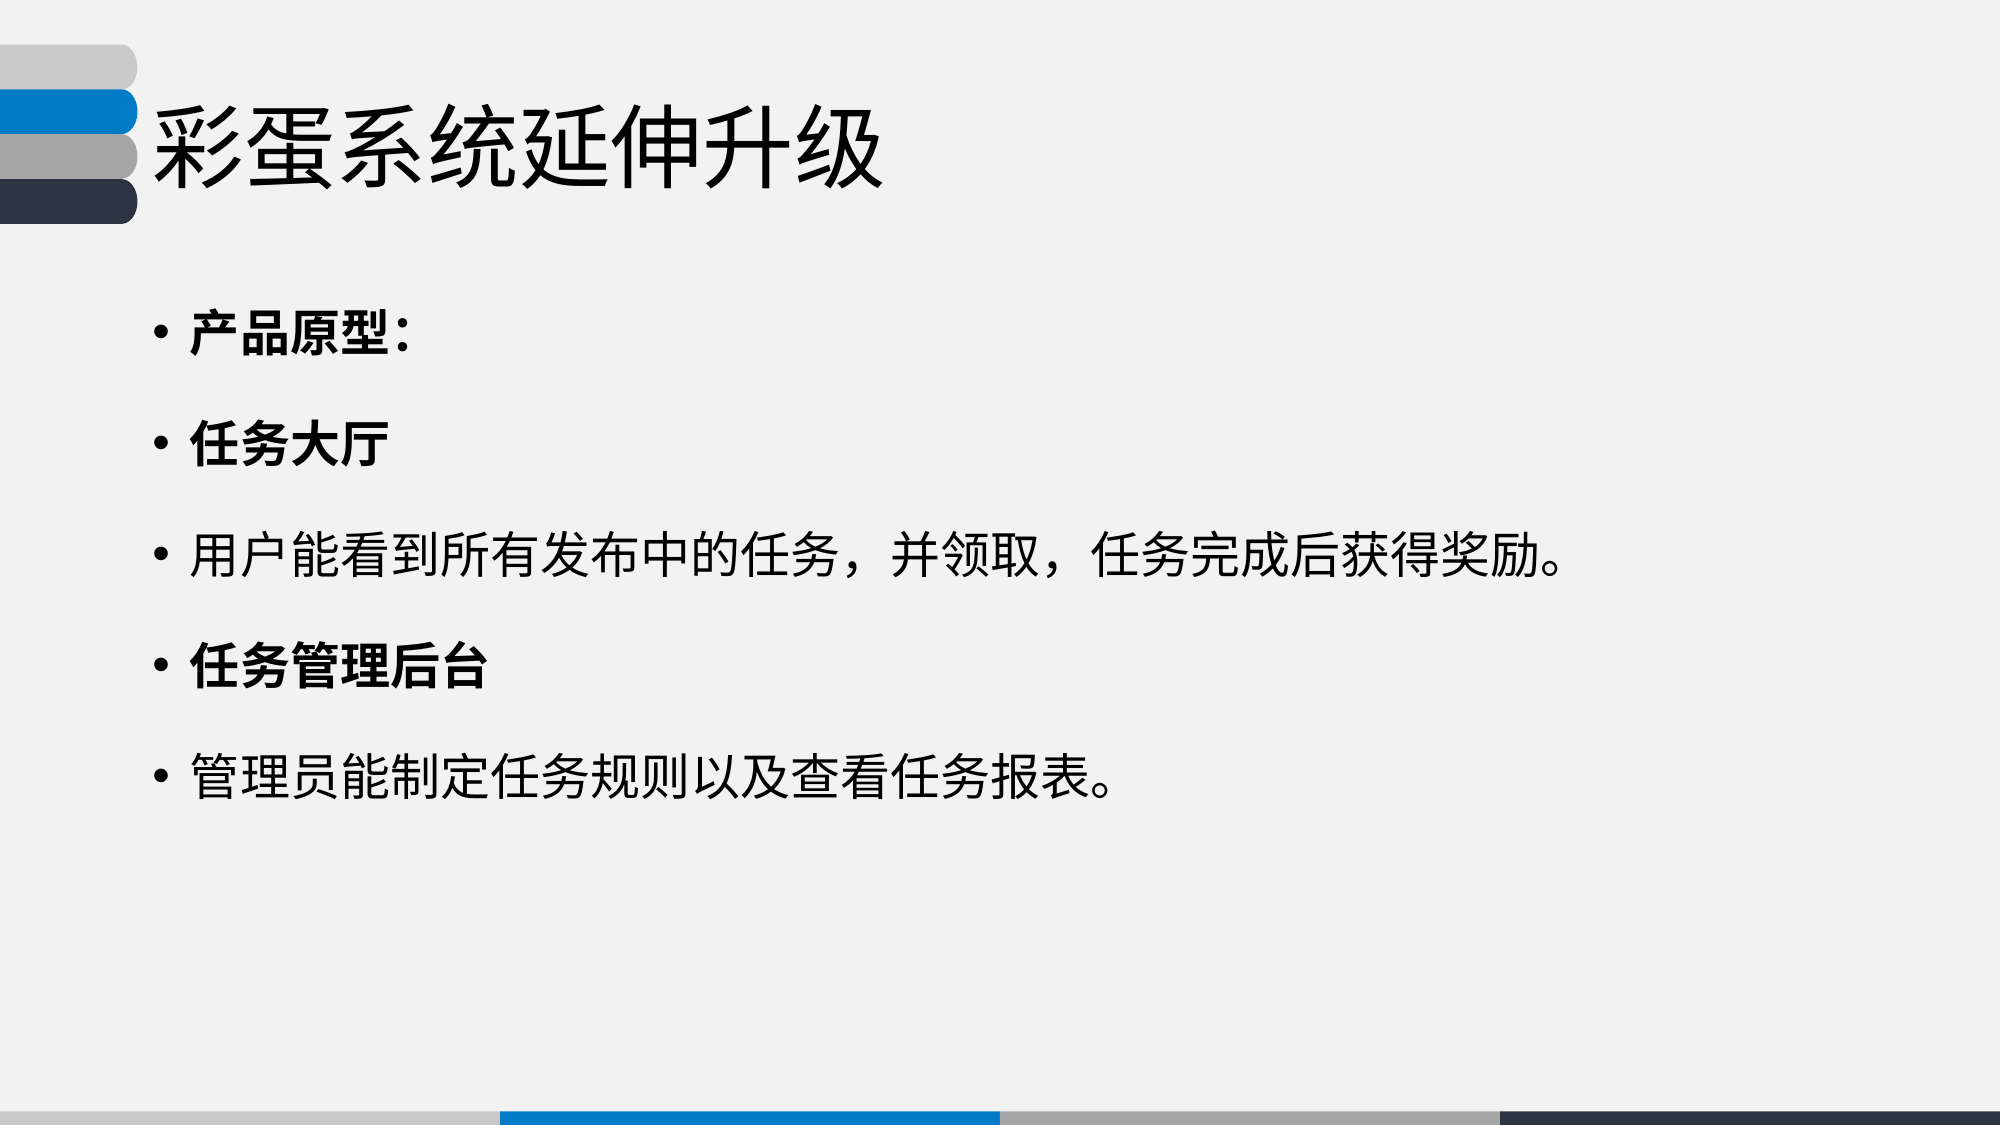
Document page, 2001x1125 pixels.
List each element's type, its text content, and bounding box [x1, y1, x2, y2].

list 产品原型： 任务大厅 用户能看到所有发布中的任务，并领取，任务完成后获得奖励。 任务管理后台 管理员能制定任务规则以及查看任务报表。 [137, 264, 1863, 978]
title 彩蛋系统延伸升级 [137, 24, 1863, 242]
